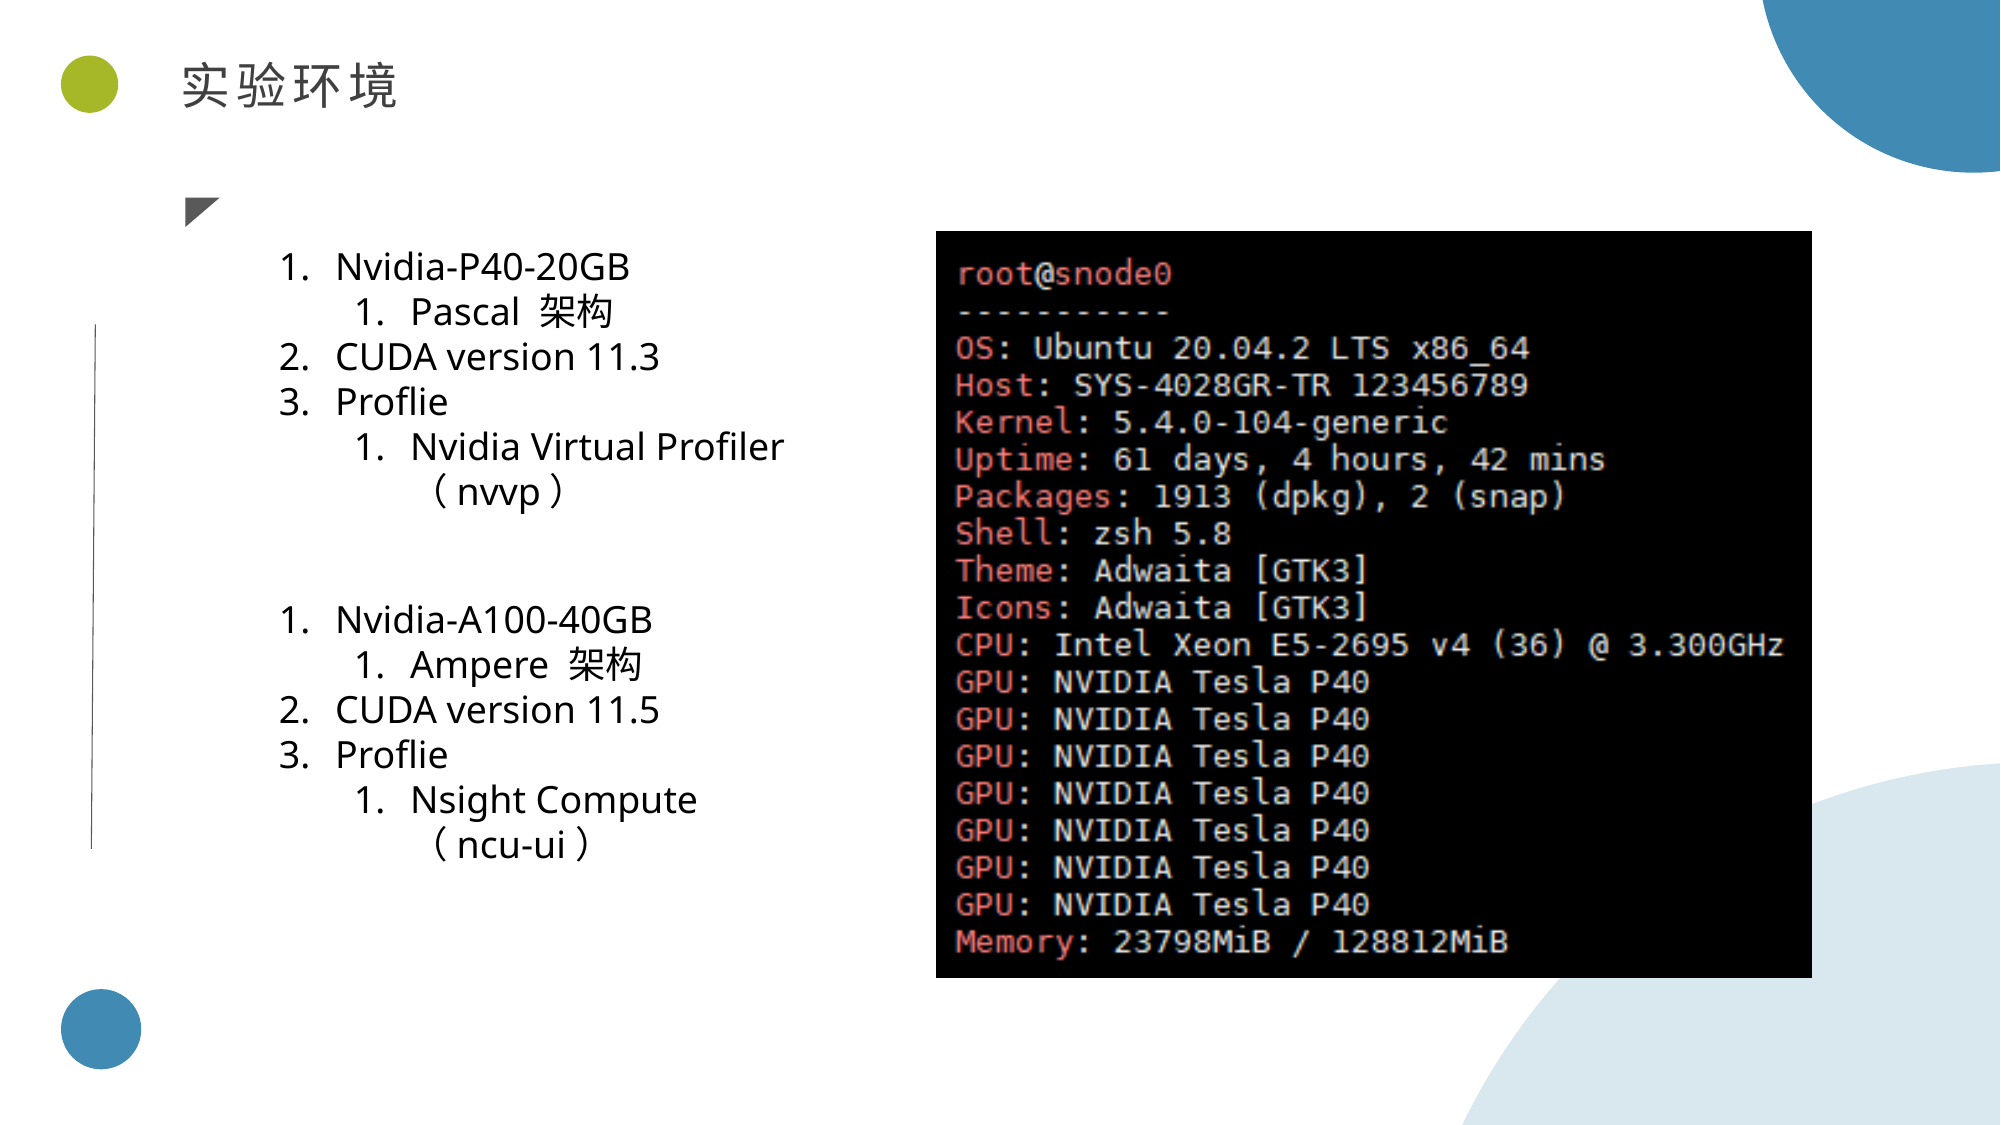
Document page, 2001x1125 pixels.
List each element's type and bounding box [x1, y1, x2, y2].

picture [936, 231, 1812, 978]
text_box [60, 0, 2000, 1125]
text_box [91, 324, 96, 849]
